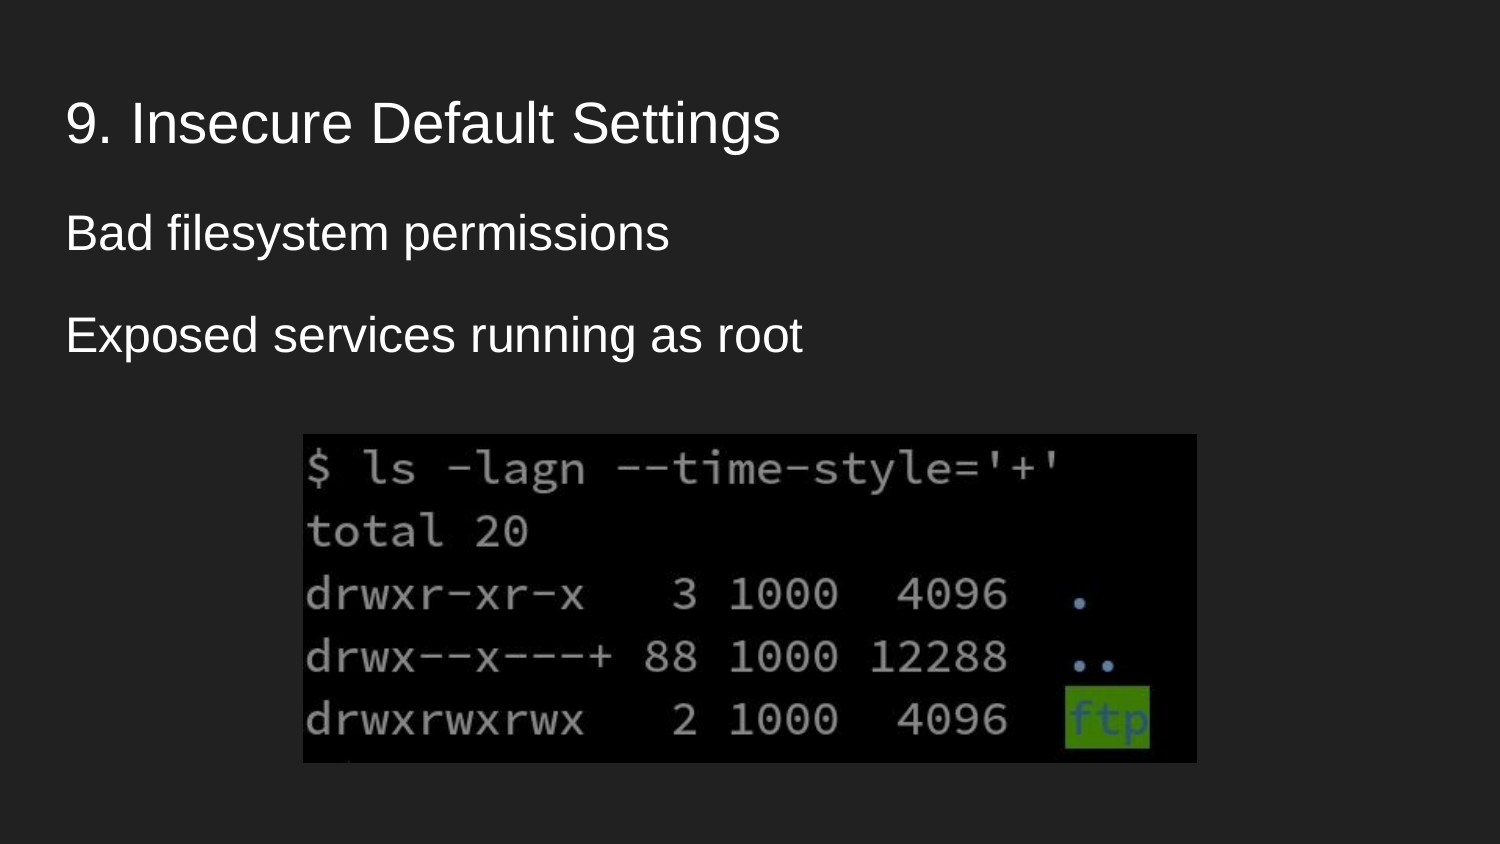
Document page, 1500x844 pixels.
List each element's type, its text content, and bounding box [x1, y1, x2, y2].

title 9. Insecure Default Settings Bad filesystem permissions Exposed services running as root [63, 82, 806, 363]
picture [303, 434, 1197, 763]
